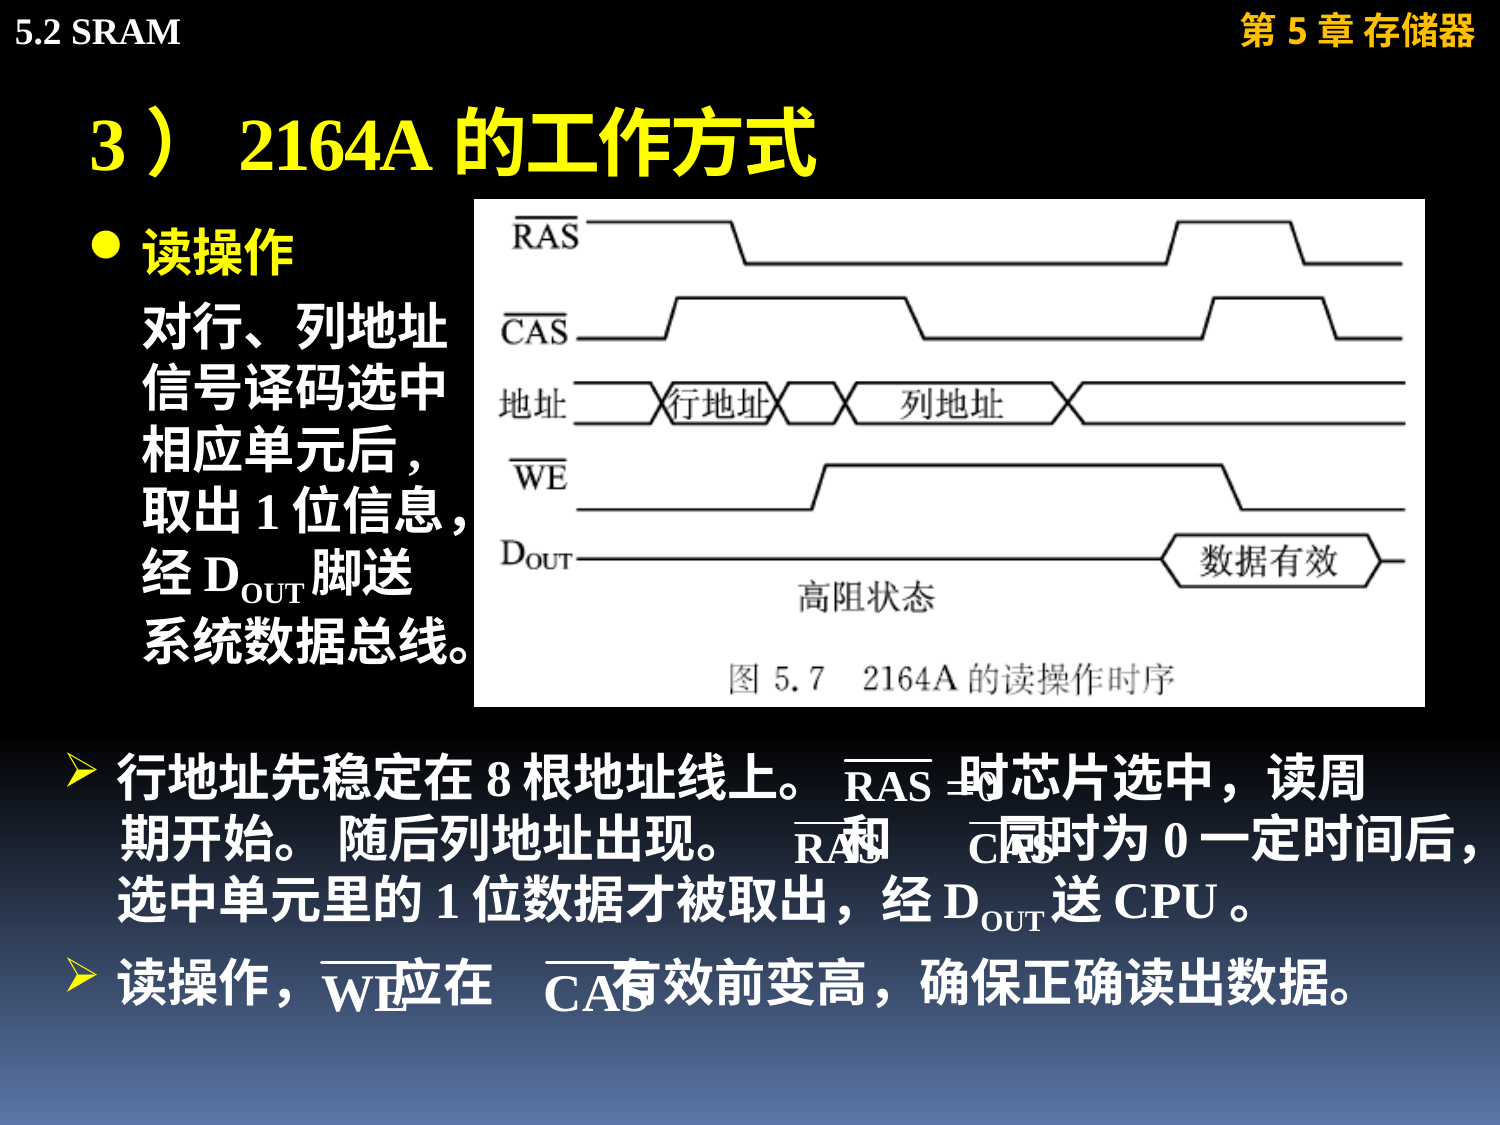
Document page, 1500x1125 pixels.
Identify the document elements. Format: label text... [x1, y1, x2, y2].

list 行地址先稳定在8根地址线上。 时芯片选中，读周 期开始。 随后列地址出现。 和 同时为0一定时间后，选中单元里的1位数据才被取出，经DOUT送CPU。 读操作， 应在 有效前变高，确保正确读出数据。 [37, 737, 1500, 1063]
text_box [837, 749, 1008, 813]
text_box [536, 949, 662, 1026]
title 3）2164A的工作方式 [75, 87, 1350, 212]
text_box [961, 811, 1066, 876]
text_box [786, 811, 891, 876]
picture [474, 199, 1426, 707]
text_box 读操作 对行、列地址信号译码选中相应单元后, 取出1位信息，经DOUT脚送系统数据总线。 [62, 212, 466, 688]
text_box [312, 949, 419, 1026]
